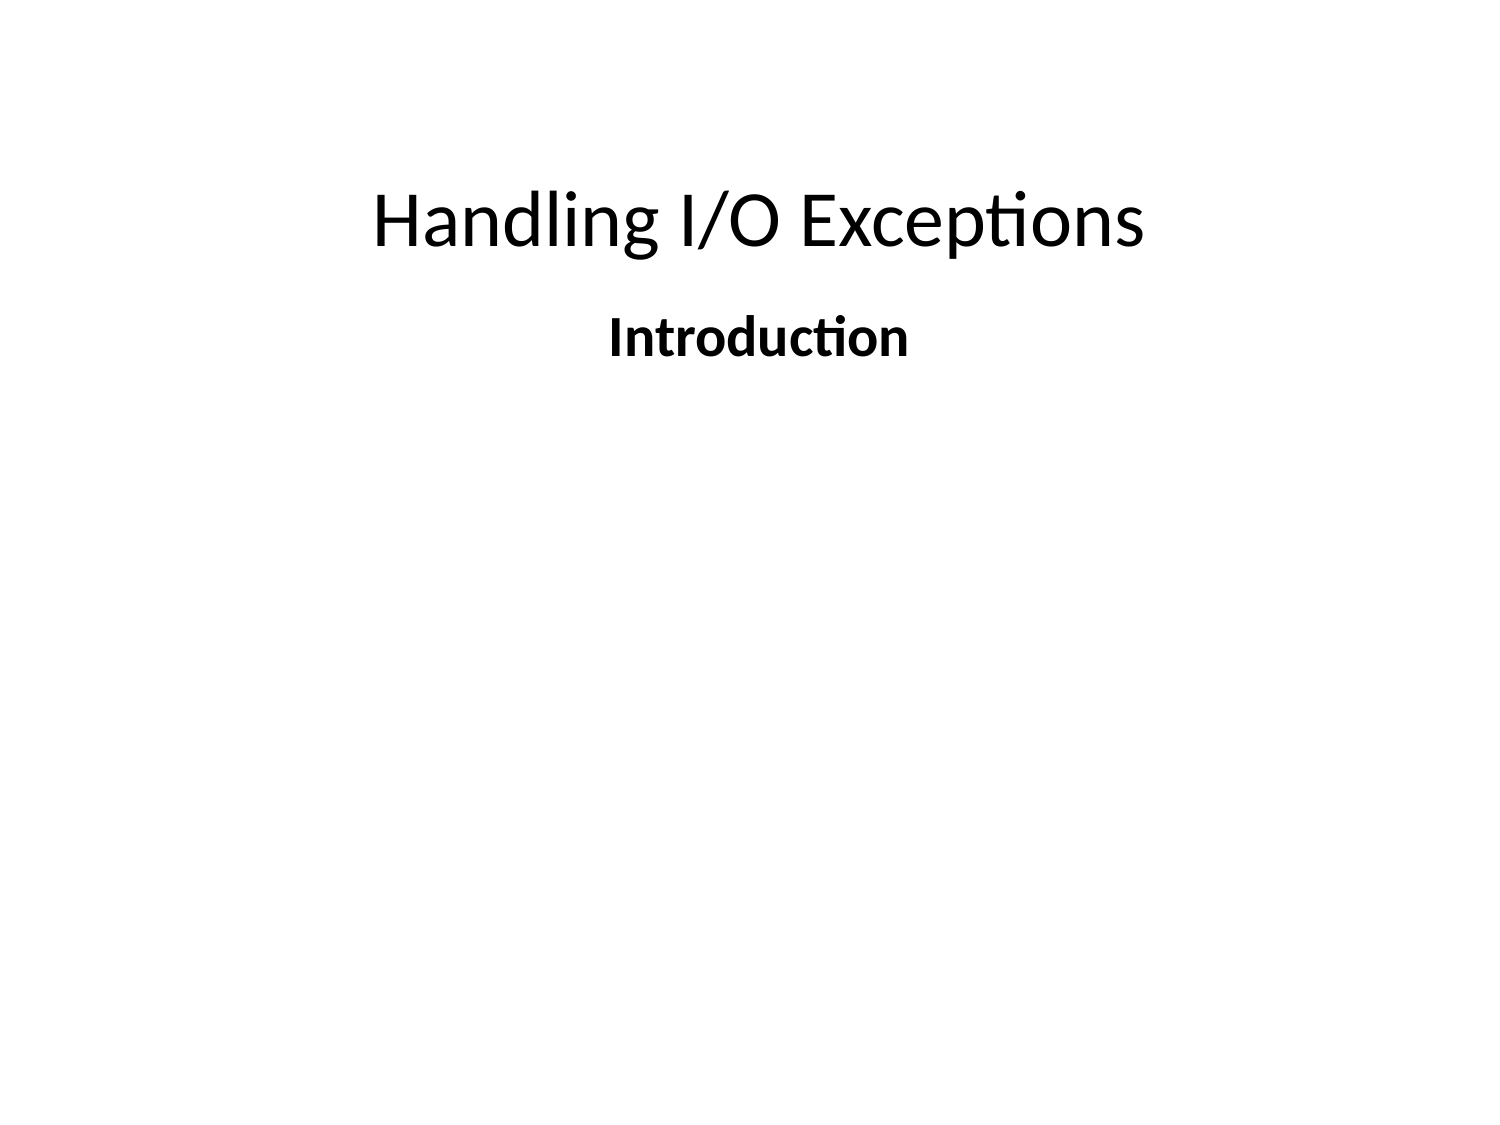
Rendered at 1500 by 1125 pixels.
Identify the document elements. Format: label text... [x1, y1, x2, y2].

text_box Introduction [227, 291, 1291, 369]
title Handling I/O Exceptions [159, 149, 1360, 270]
